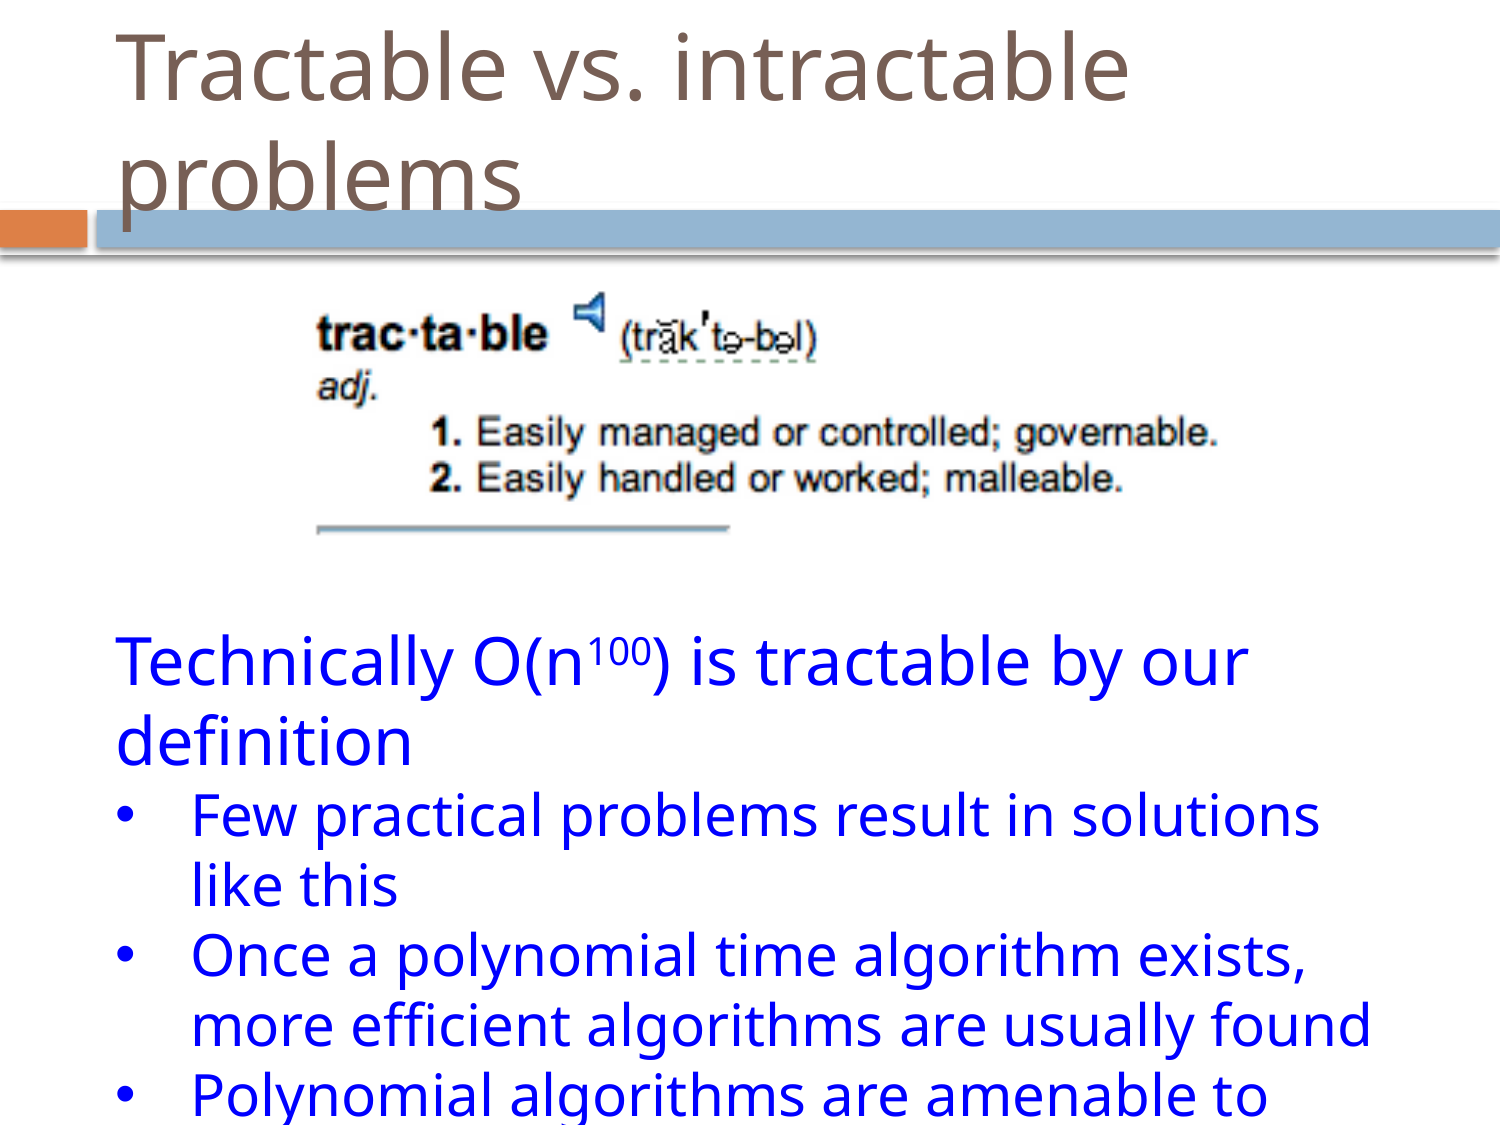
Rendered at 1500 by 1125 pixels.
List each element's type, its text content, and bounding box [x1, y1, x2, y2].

text_box Technically O(n100) is tractable by our definition Few practical problems result in solutions like this Once a polynomial time algorithm exists, more efficient algorithms are usually found Polynomial algorithms are amenable to parallel computation [100, 611, 1438, 1125]
picture [287, 286, 1274, 551]
title Tractable vs. intractable problems [100, 37, 1438, 200]
